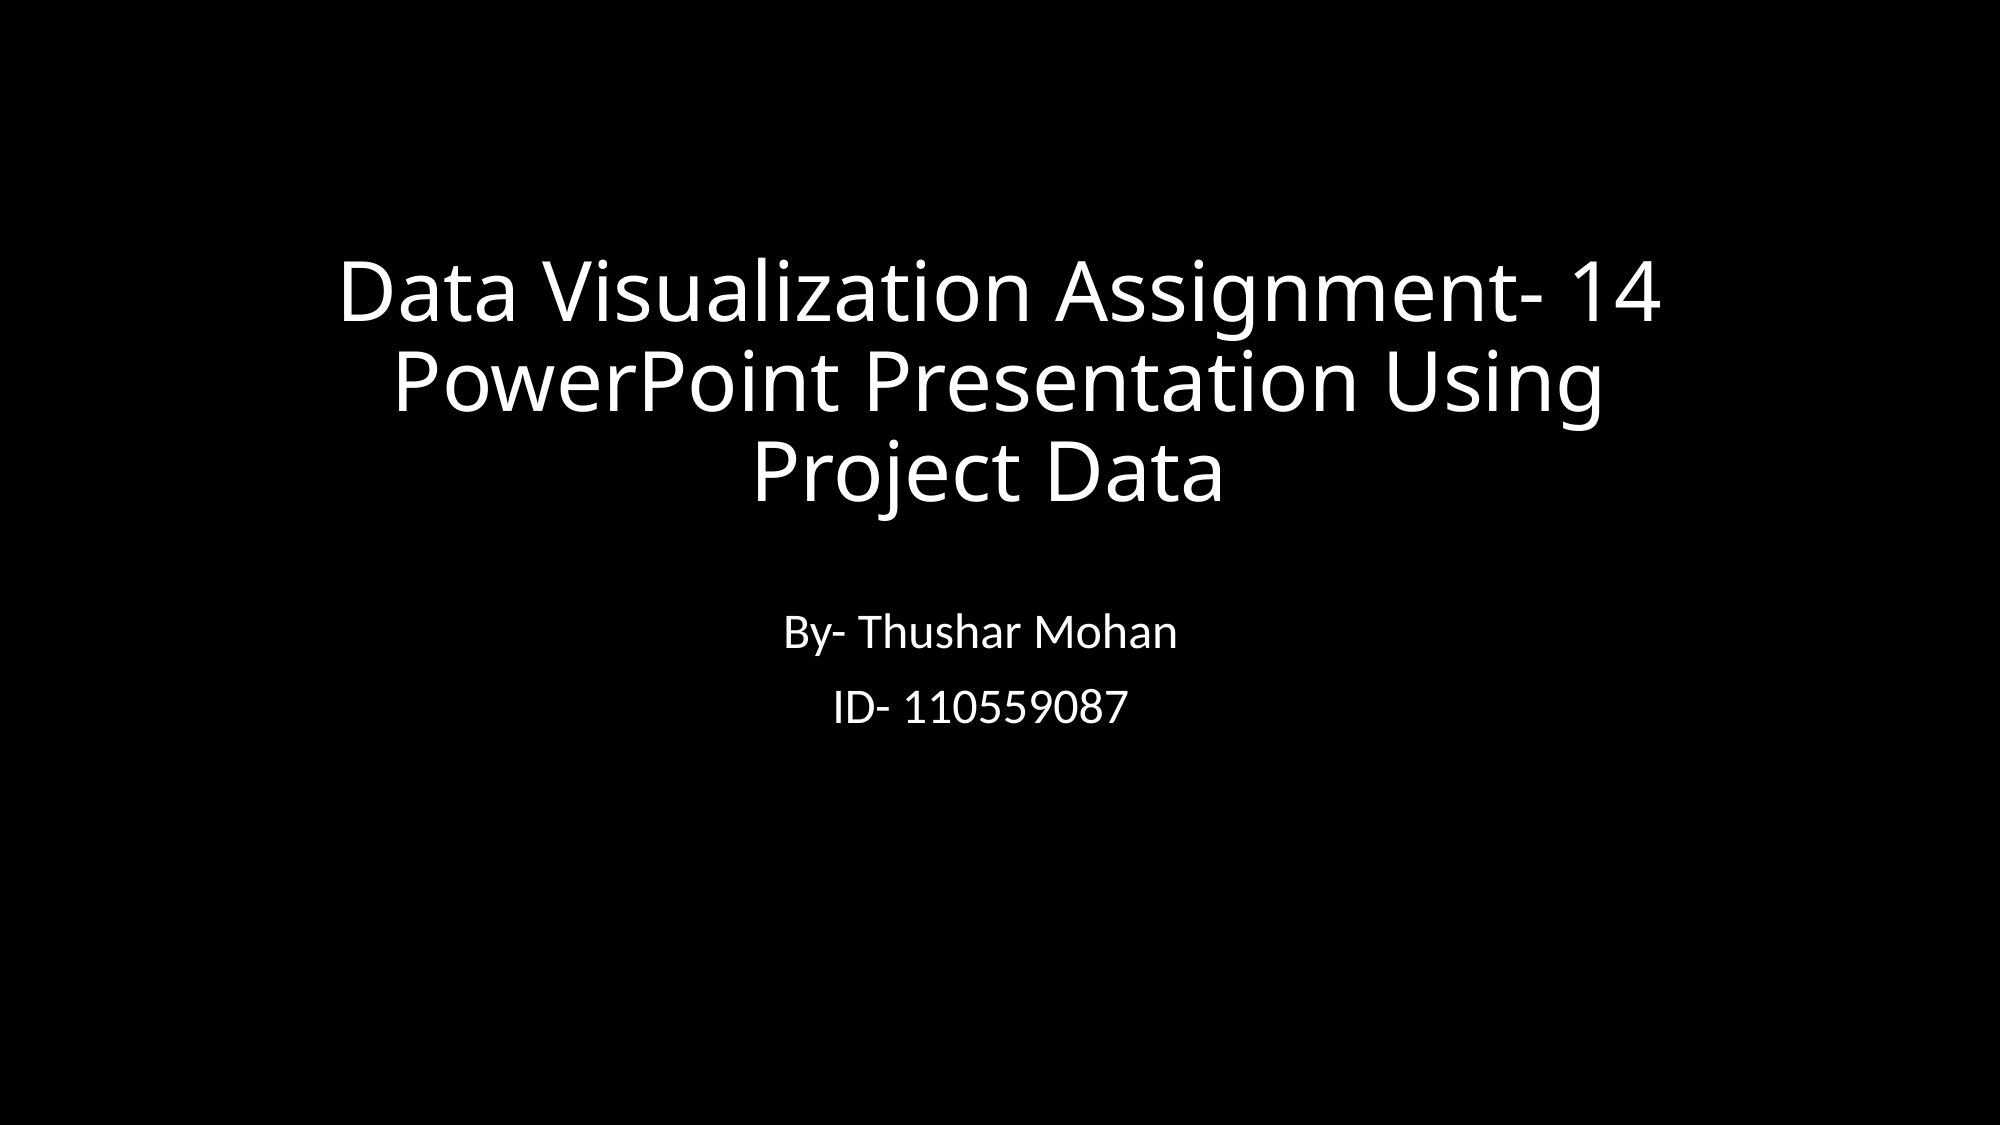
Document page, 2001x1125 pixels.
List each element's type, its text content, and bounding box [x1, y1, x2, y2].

subtitle By- Thushar Mohan ID- 110559087 [230, 598, 1731, 781]
title Data Visualization Assignment- 14 PowerPoint Presentation Using Project Data [233, 184, 1767, 527]
